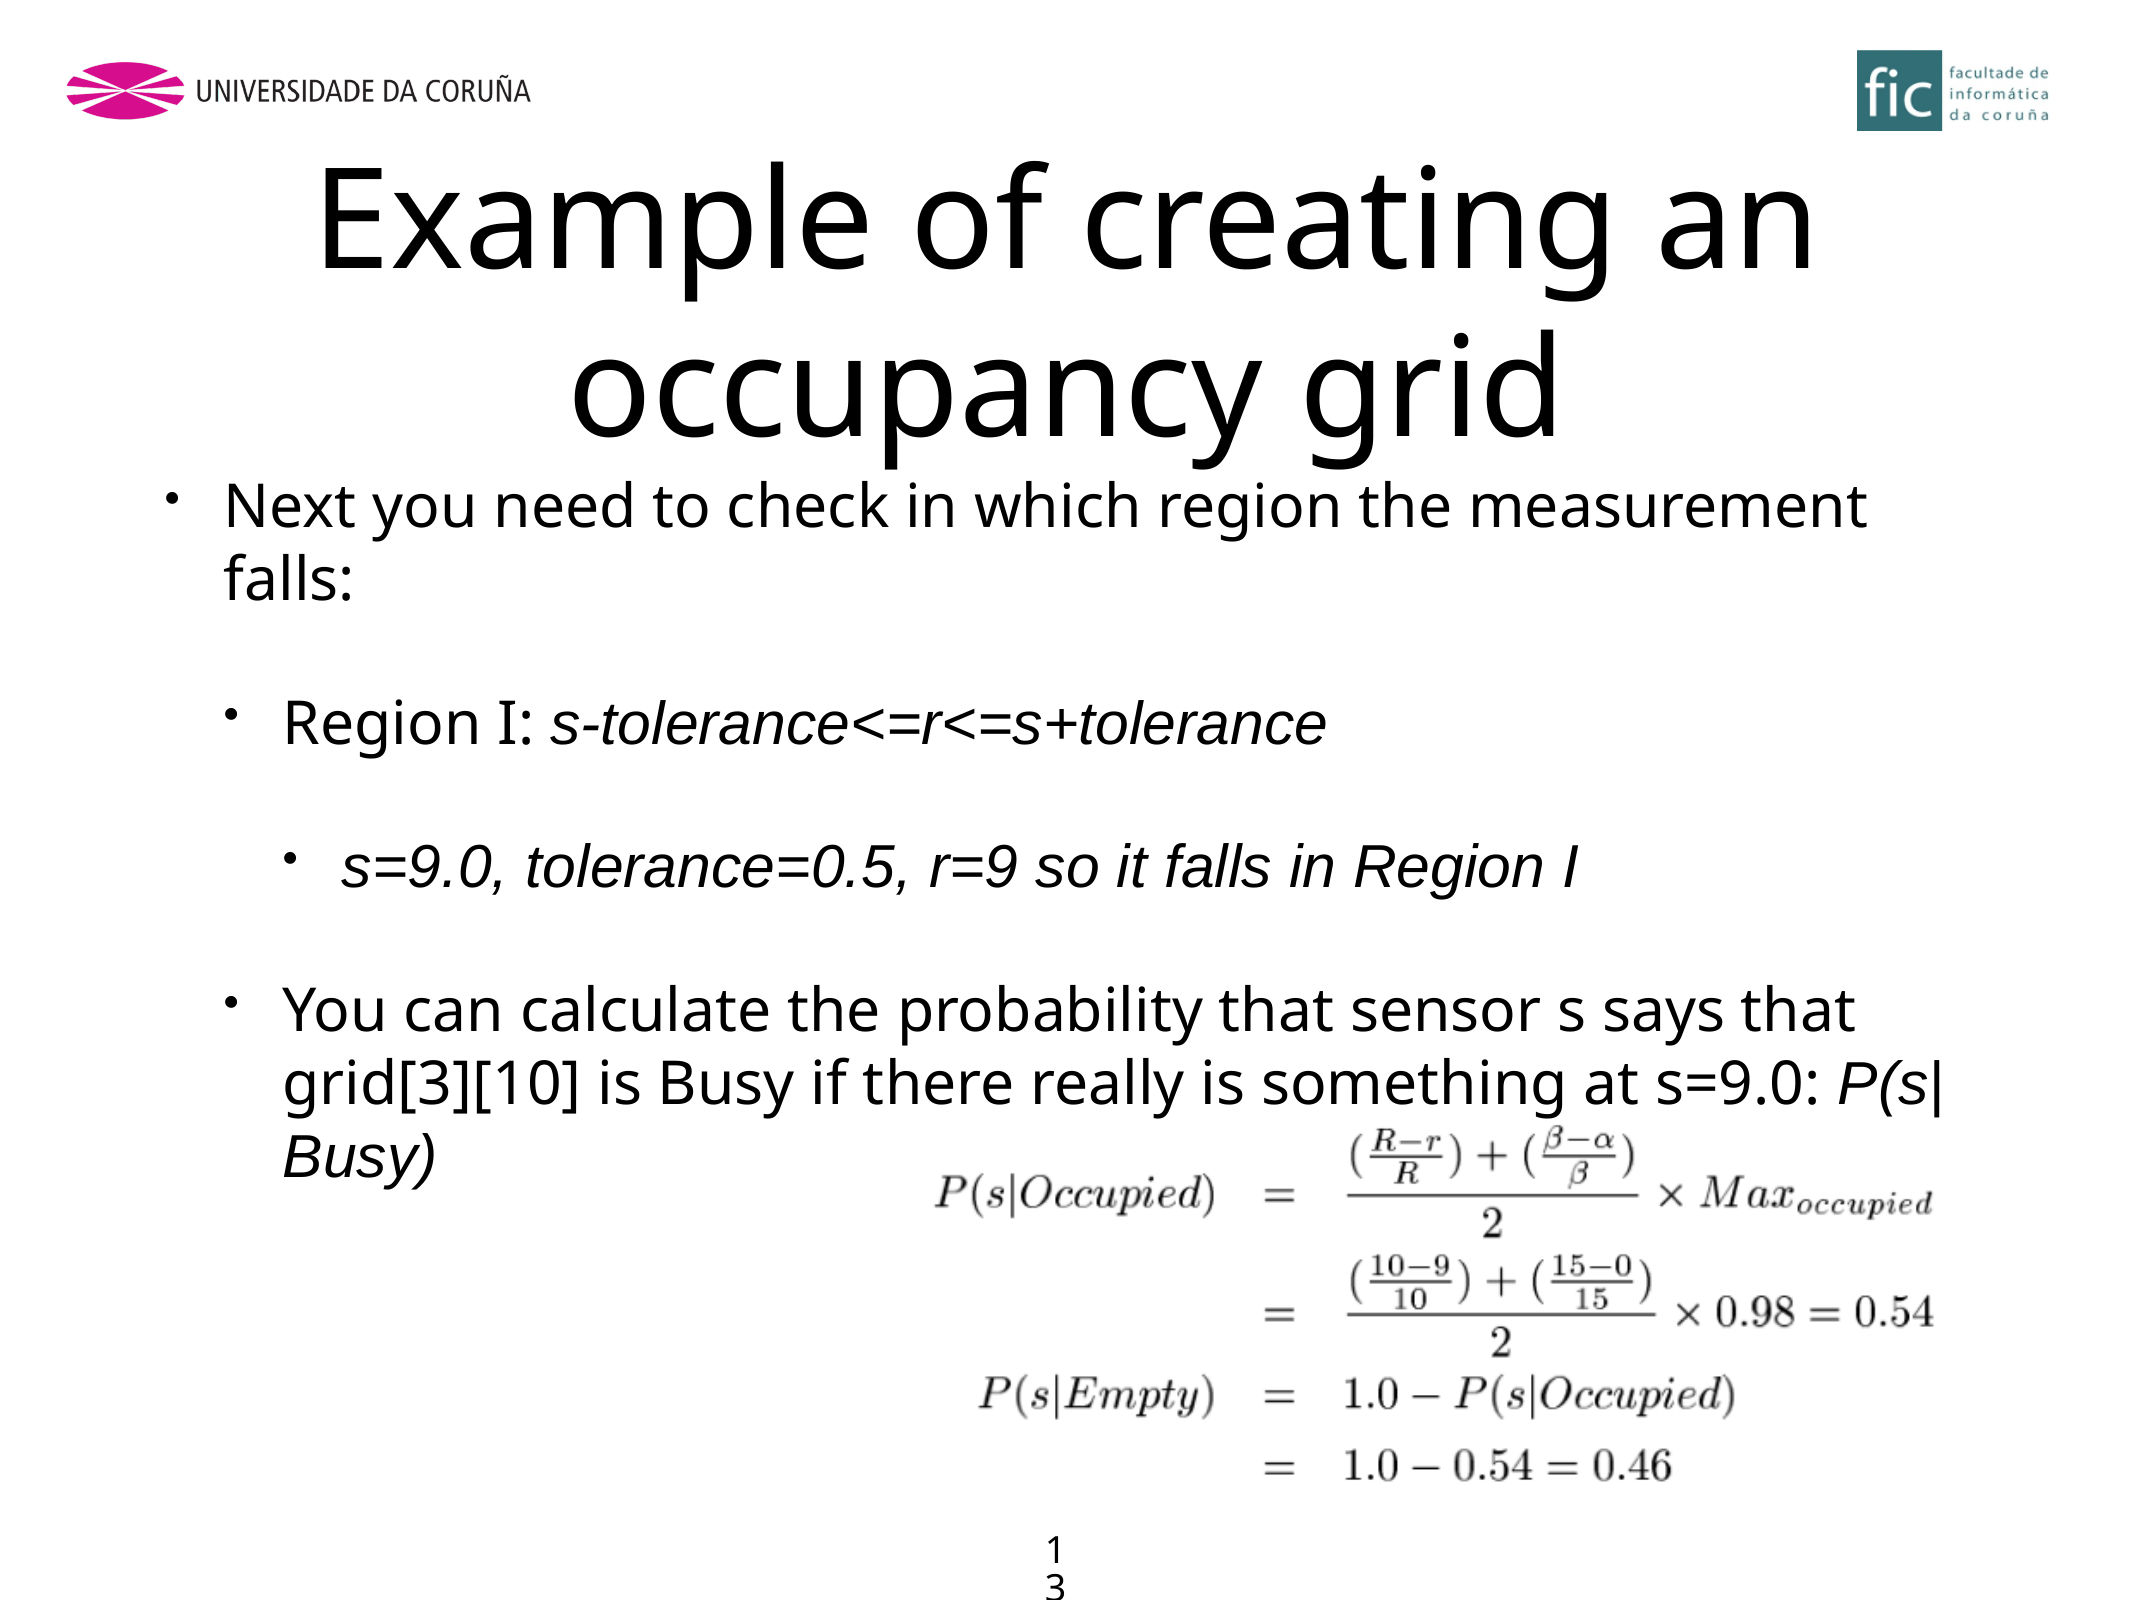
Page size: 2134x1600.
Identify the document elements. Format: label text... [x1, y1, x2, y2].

picture [64, 60, 533, 121]
slide_number 13 [1035, 1517, 1096, 1581]
picture [1857, 50, 2059, 131]
title Example of creating an occupancy grid [155, 118, 1978, 454]
picture [920, 1086, 1963, 1511]
list Next you need to check in which region the measurement falls: Region I: s-tolerance<=r<=s+tolerance s=9.0, tolerance=0.5, r=9 so it falls in Region I You can calculate the probability that sensor s says that grid[3][10] is Busy if there really is something at s=9.0: P(s|Busy) [155, 454, 1978, 1202]
